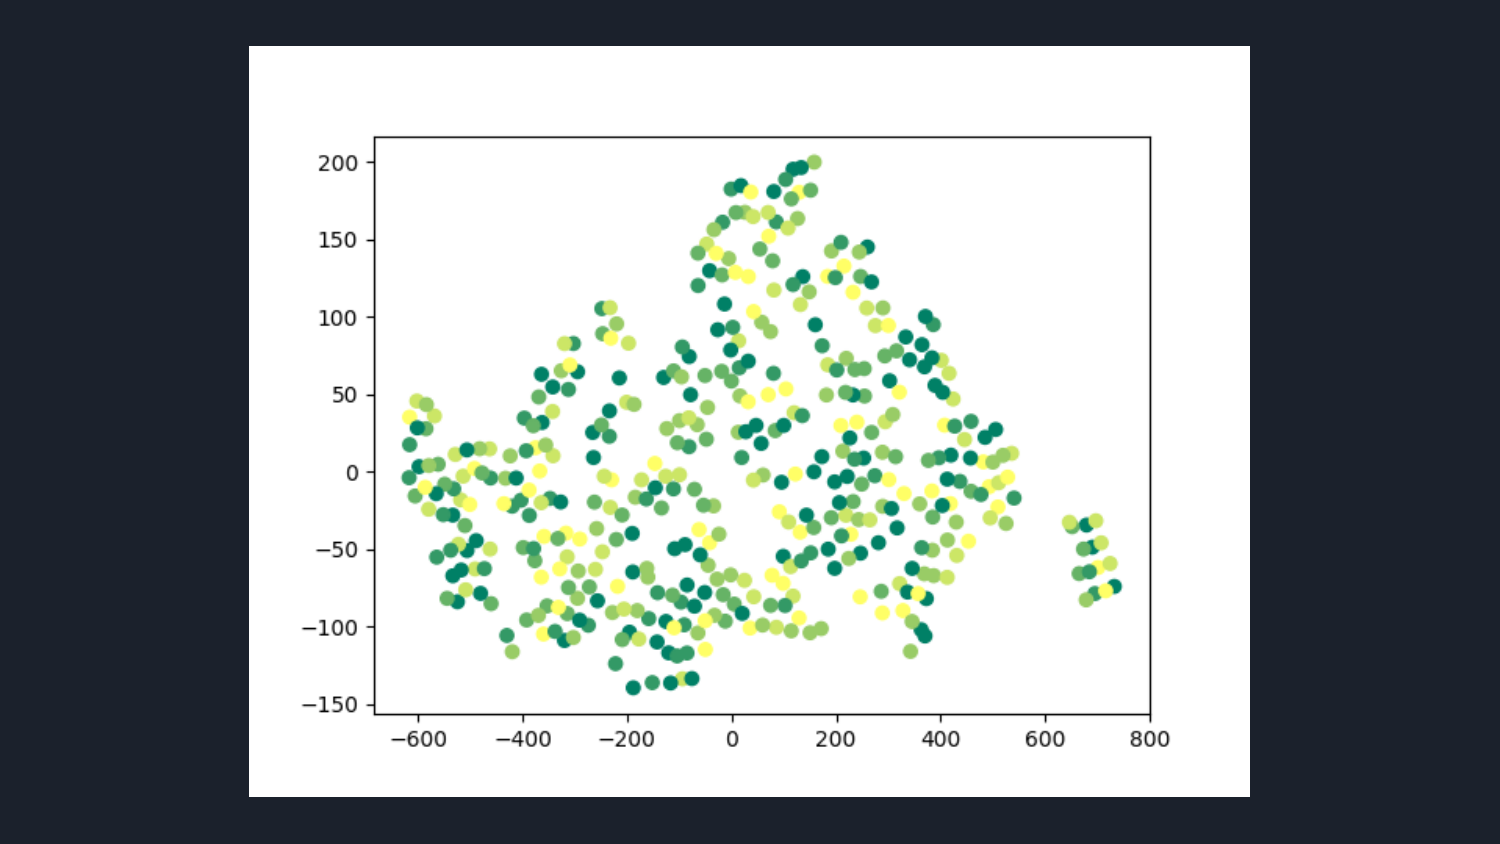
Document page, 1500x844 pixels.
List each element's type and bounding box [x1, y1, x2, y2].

picture [249, 46, 1251, 798]
